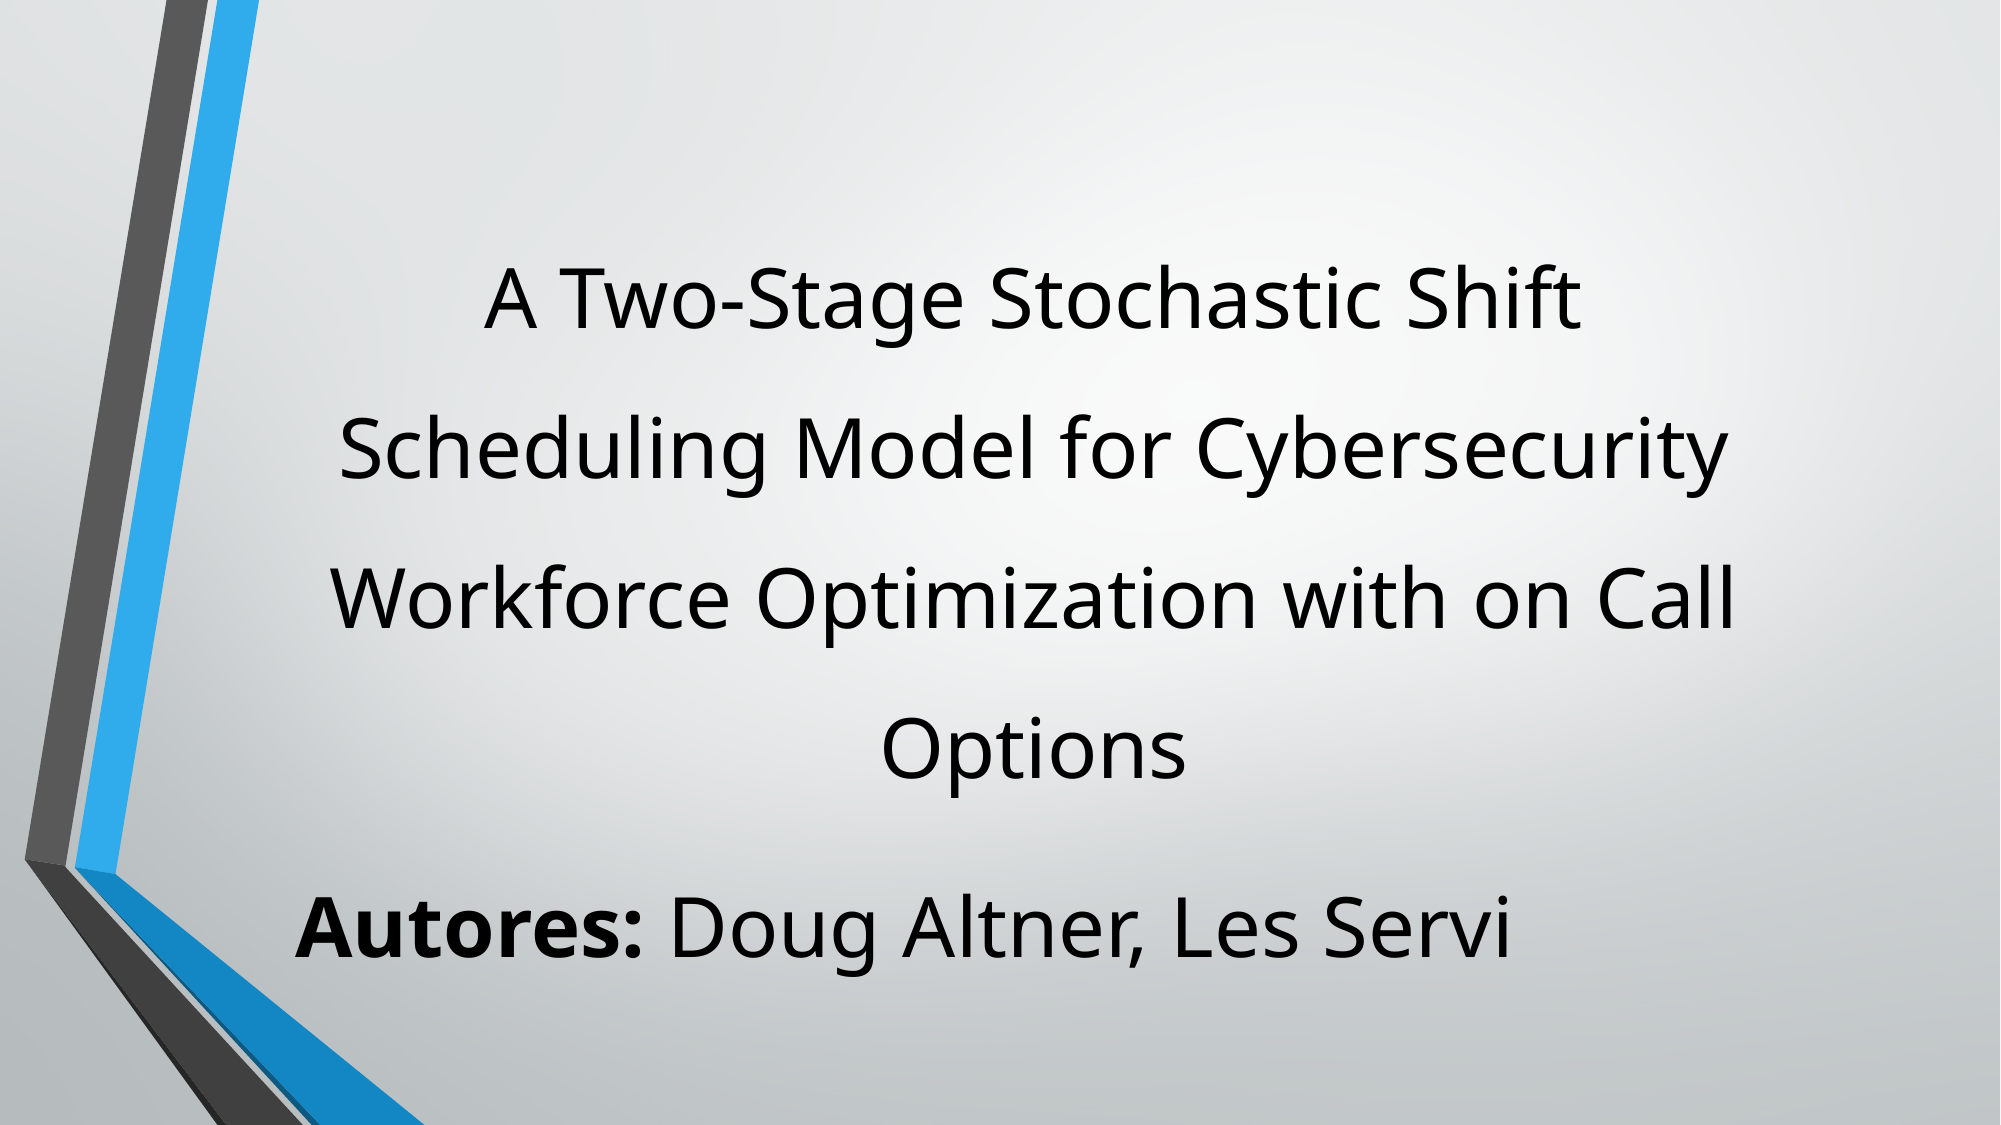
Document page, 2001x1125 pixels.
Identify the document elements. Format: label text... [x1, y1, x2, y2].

list A Two-Stage Stochastic Shift Scheduling Model for Cybersecurity Workforce Optimization with on Call Options Autores: Doug Altner, Les Servi [280, 200, 1789, 970]
